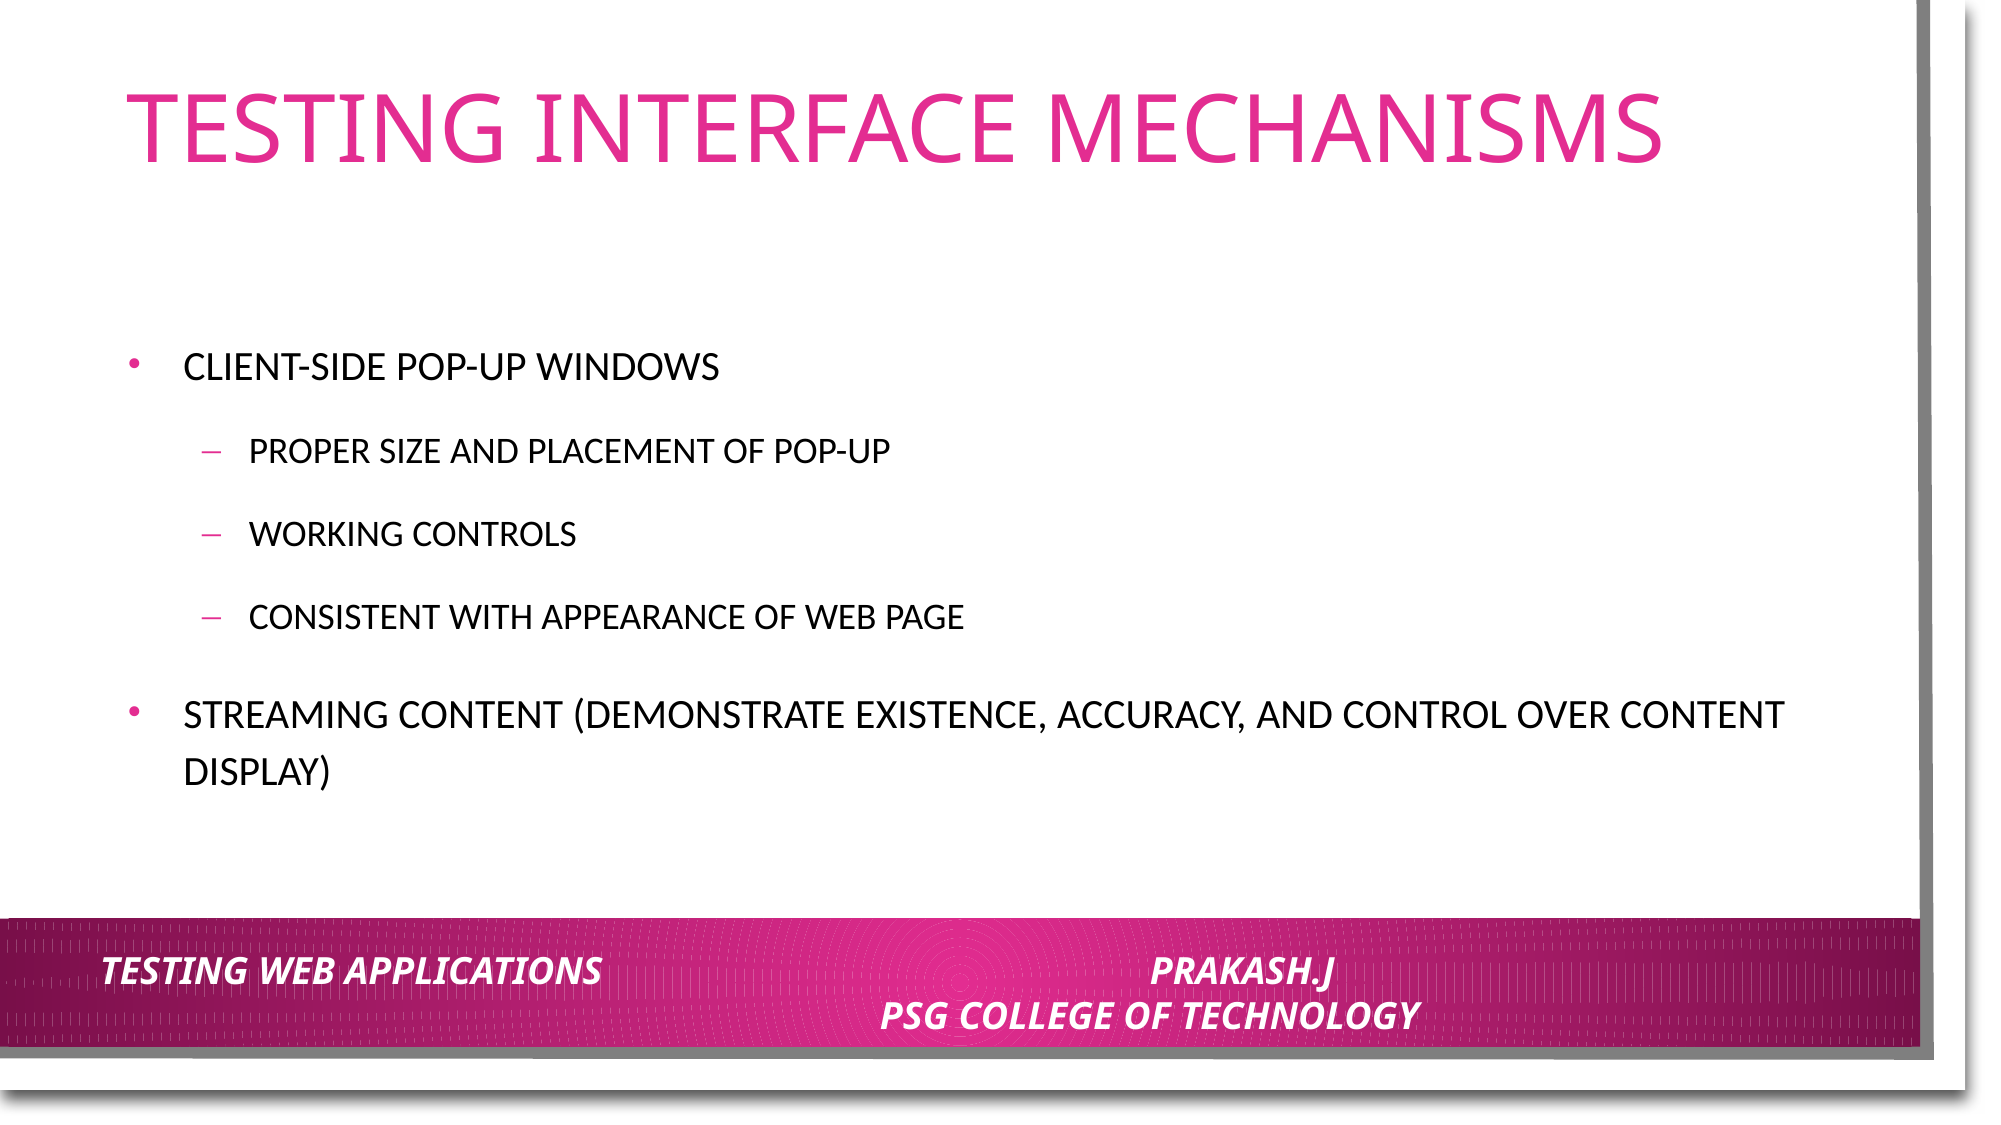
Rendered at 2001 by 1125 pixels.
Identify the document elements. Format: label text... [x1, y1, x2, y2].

text_box TESTING WEB APPLICATIONS PRAKASH.J PSG COLLEGE OF TECHNOLOGY [48, 975, 1951, 1010]
list CLIENT-SIDE POP-UP WINDOWS PROPER SIZE AND PLACEMENT OF POP-UP WORKING CONTROLS CONSISTENT WITH APPEARANCE OF WEB PAGE STREAMING CONTENT (DEMONSTRATE EXISTENCE, ACCURACY, AND CONTROL OVER CONTENT DISPLAY) [112, 267, 1818, 858]
title TESTING INTERFACE MECHANISMS [111, 37, 1818, 227]
